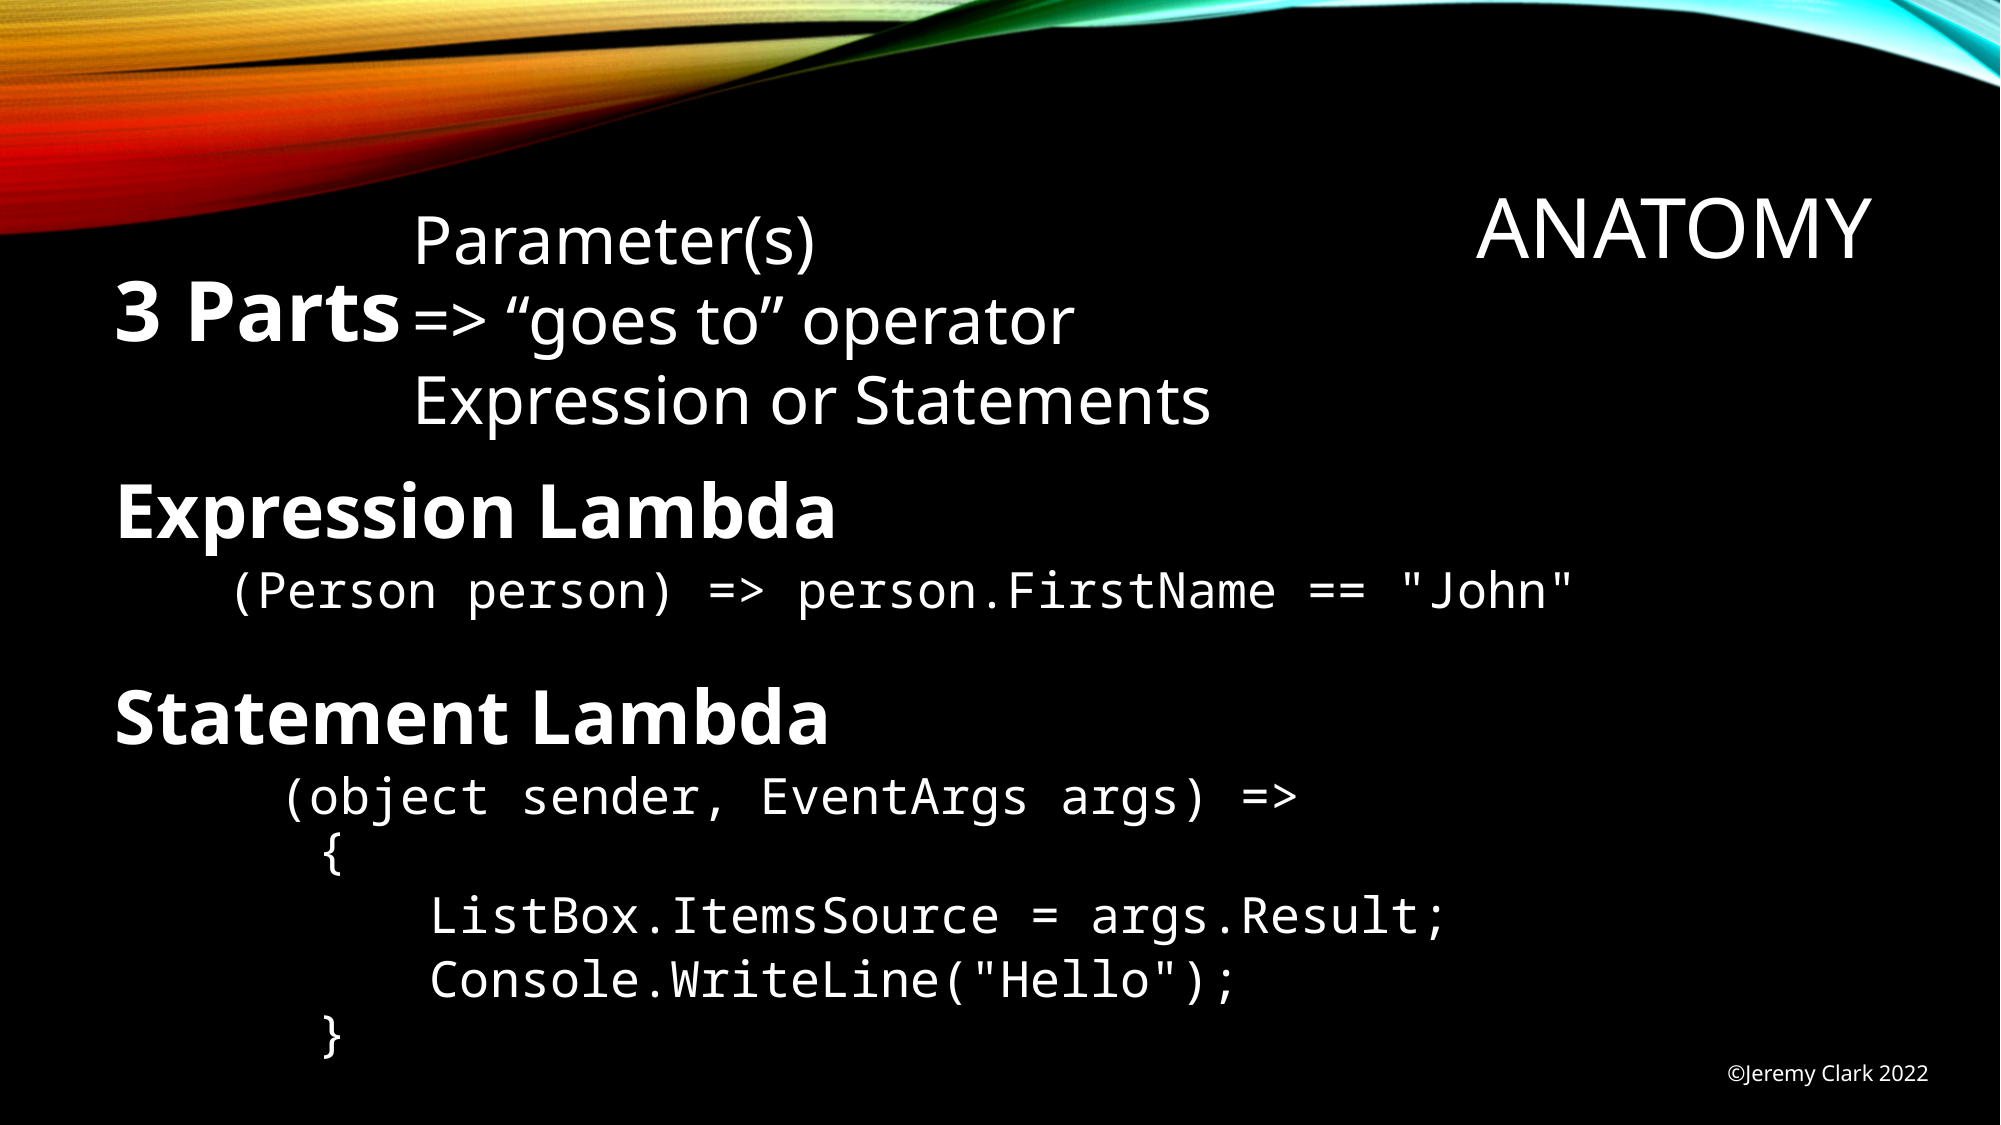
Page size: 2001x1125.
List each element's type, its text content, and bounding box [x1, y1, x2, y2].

text_box Parameter(s) => “goes to” operator Expression or Statements [297, 190, 1316, 445]
list 3 Parts Expression Lambda (Person person) => person.FirstName == "John" Statement Lambda (object sender, EventArgs args) => { ListBox.ItemsSource = args.Result; Console.WriteLine("Hello"); } [99, 262, 1900, 1093]
picture [0, 0, 2000, 237]
footer ©Jeremy Clark 2022 [112, 1042, 1945, 1103]
title Anatomy [474, 125, 1888, 262]
